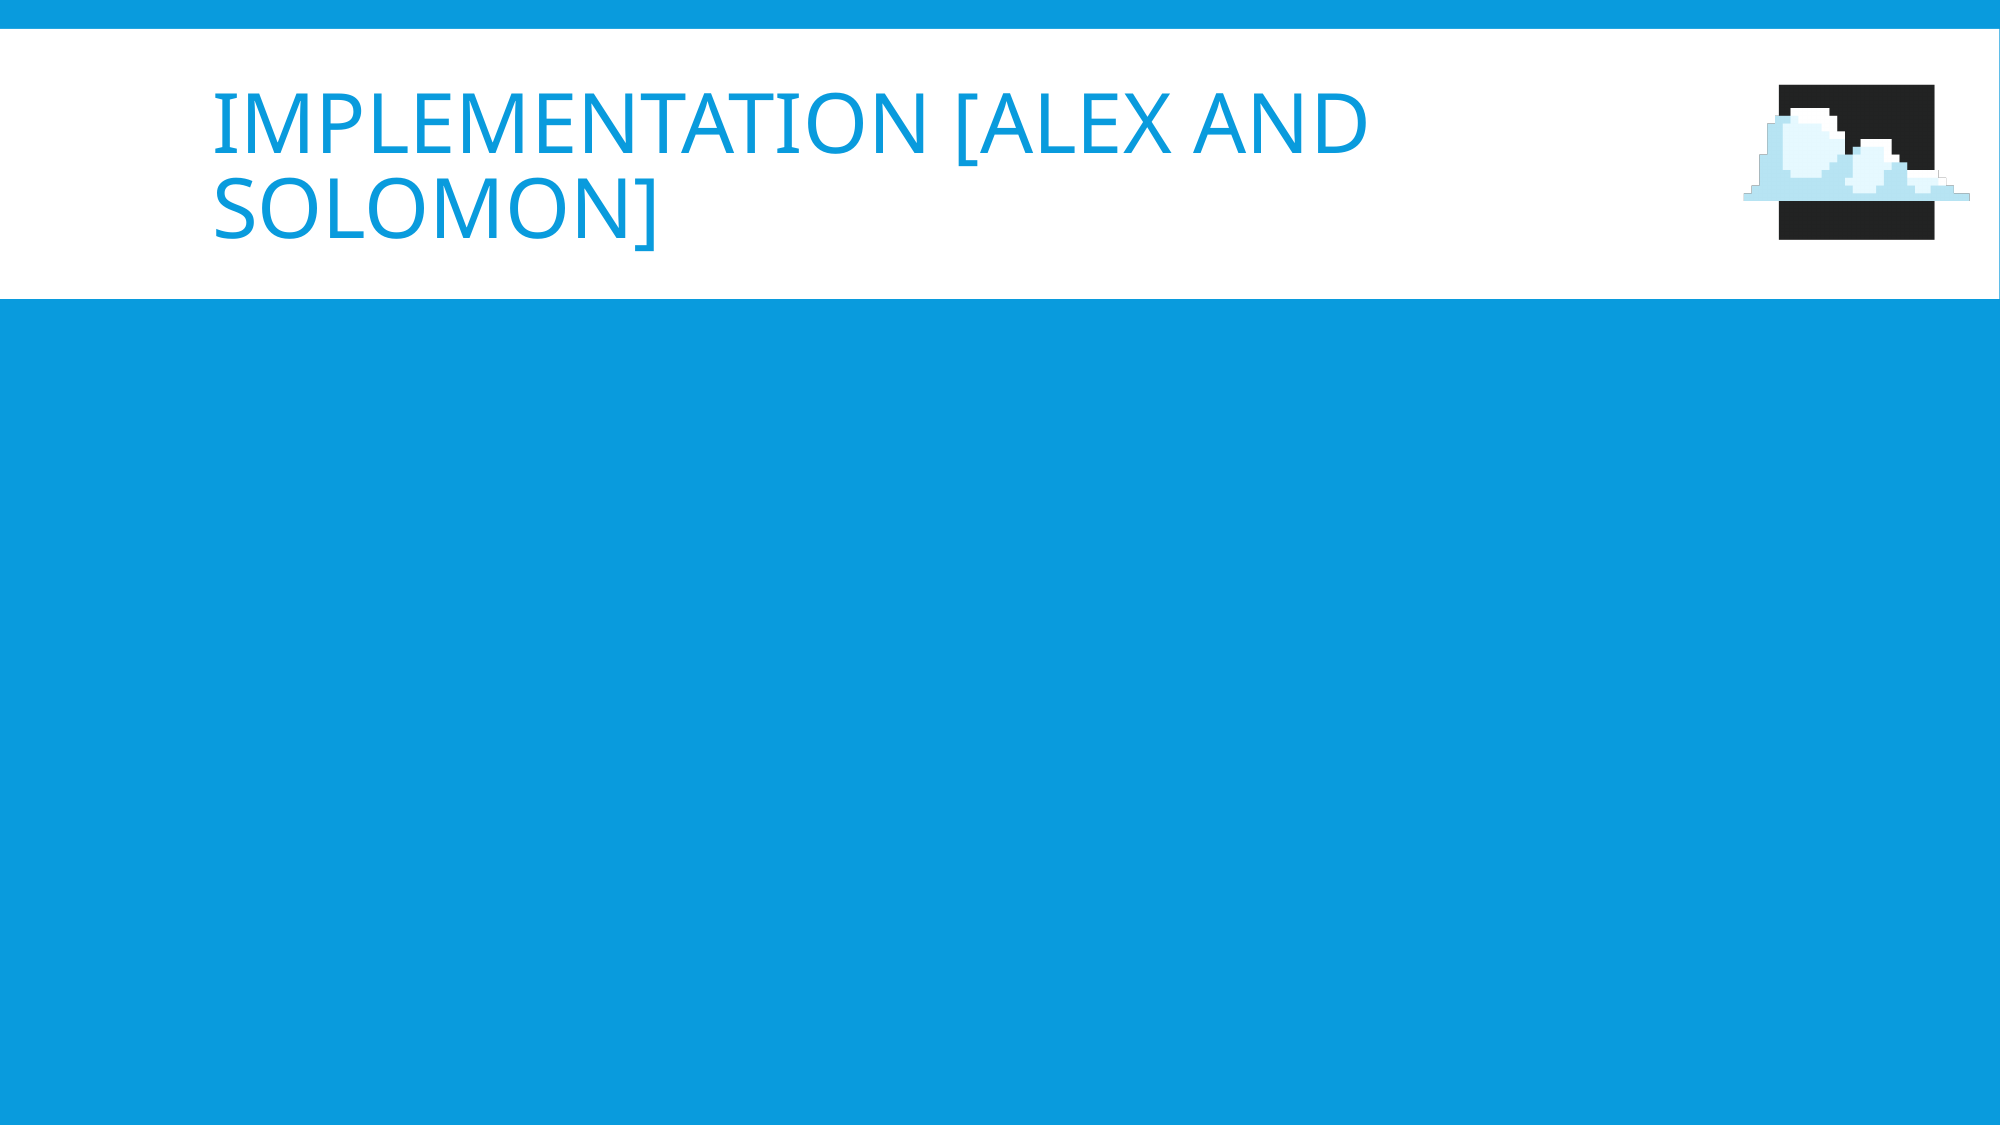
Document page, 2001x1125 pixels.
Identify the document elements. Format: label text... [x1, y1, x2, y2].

picture [1736, 46, 1985, 294]
title implementation [ALEX AND SOLOMON] [197, 46, 1731, 295]
